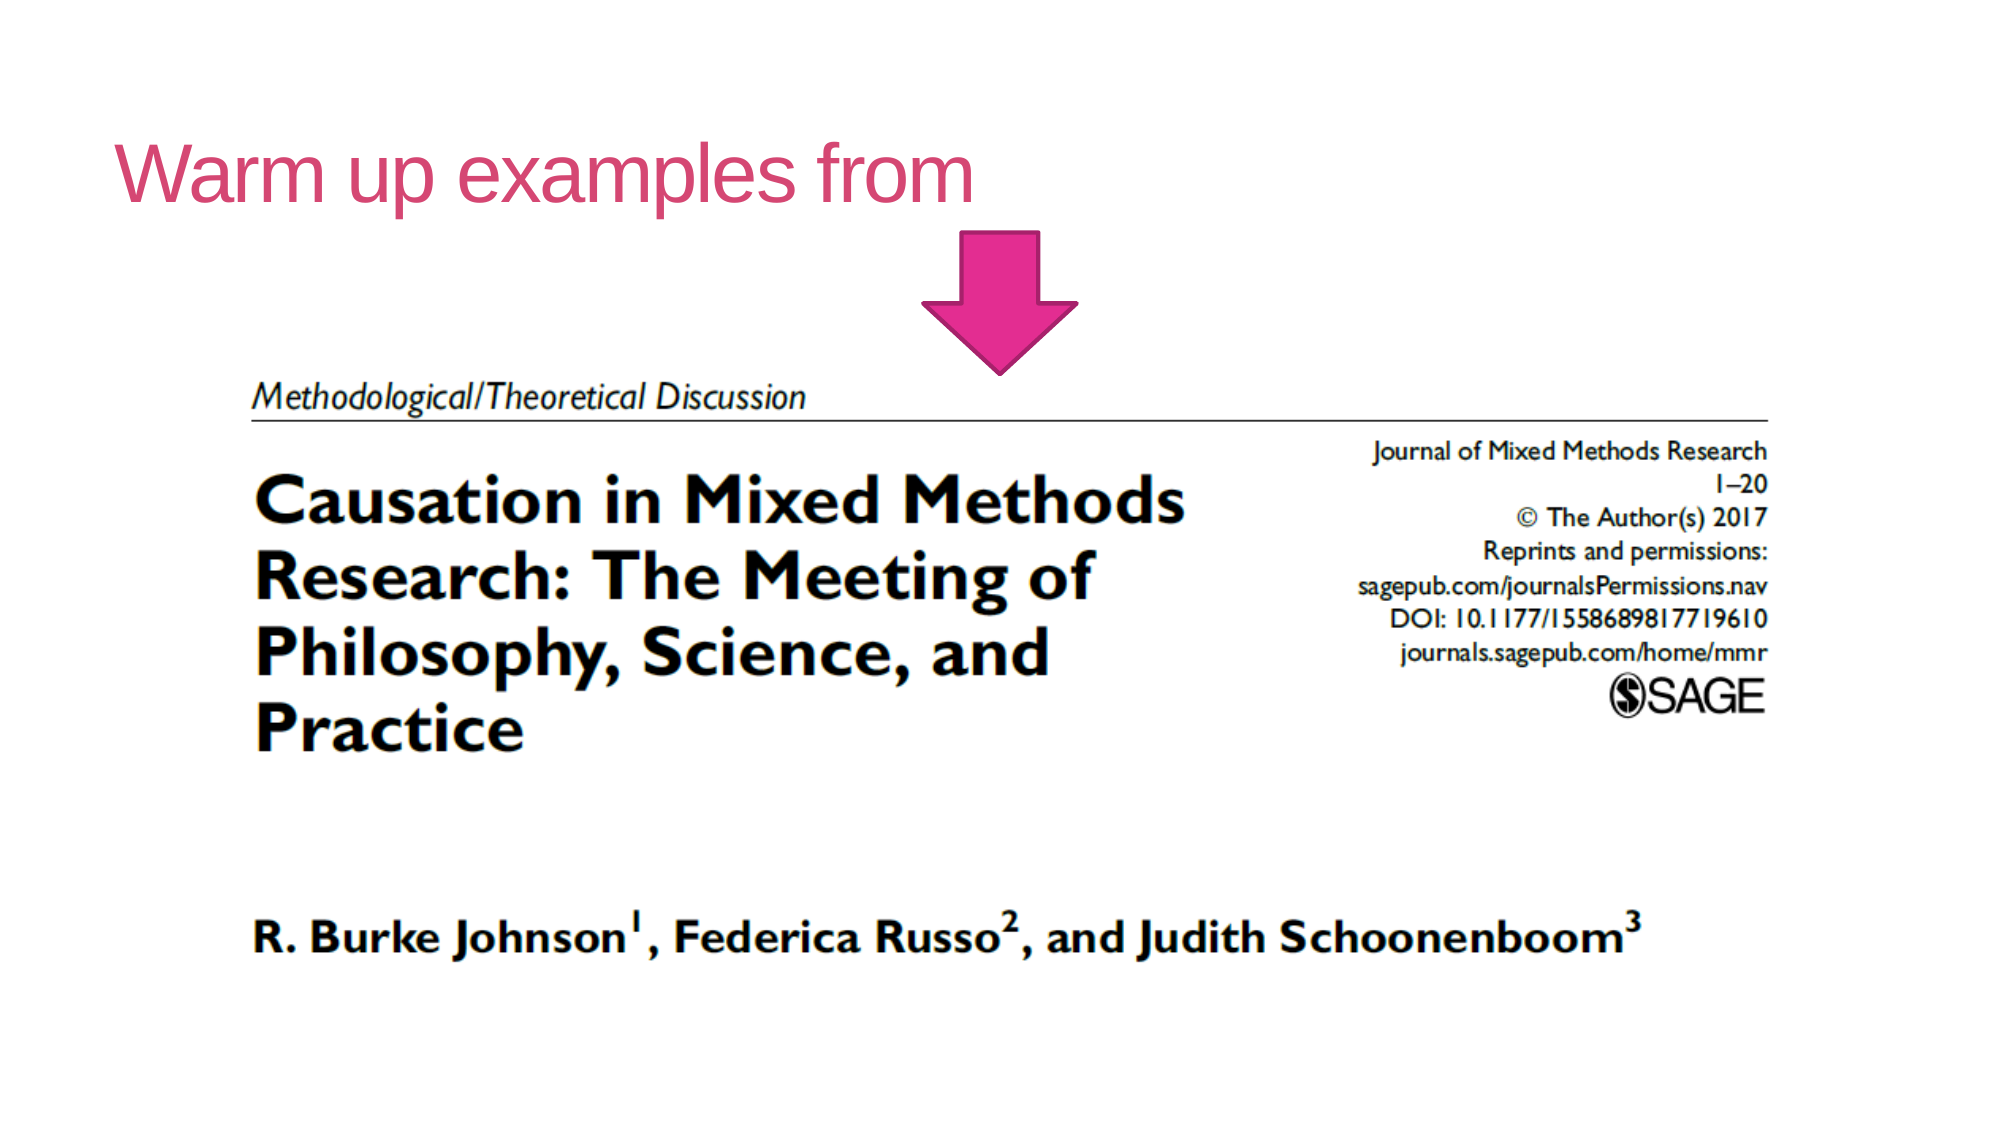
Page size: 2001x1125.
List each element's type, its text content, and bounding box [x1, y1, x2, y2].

text_box [921, 230, 1079, 345]
title Warm up examples from [99, 87, 1900, 250]
picture [220, 349, 1800, 1044]
